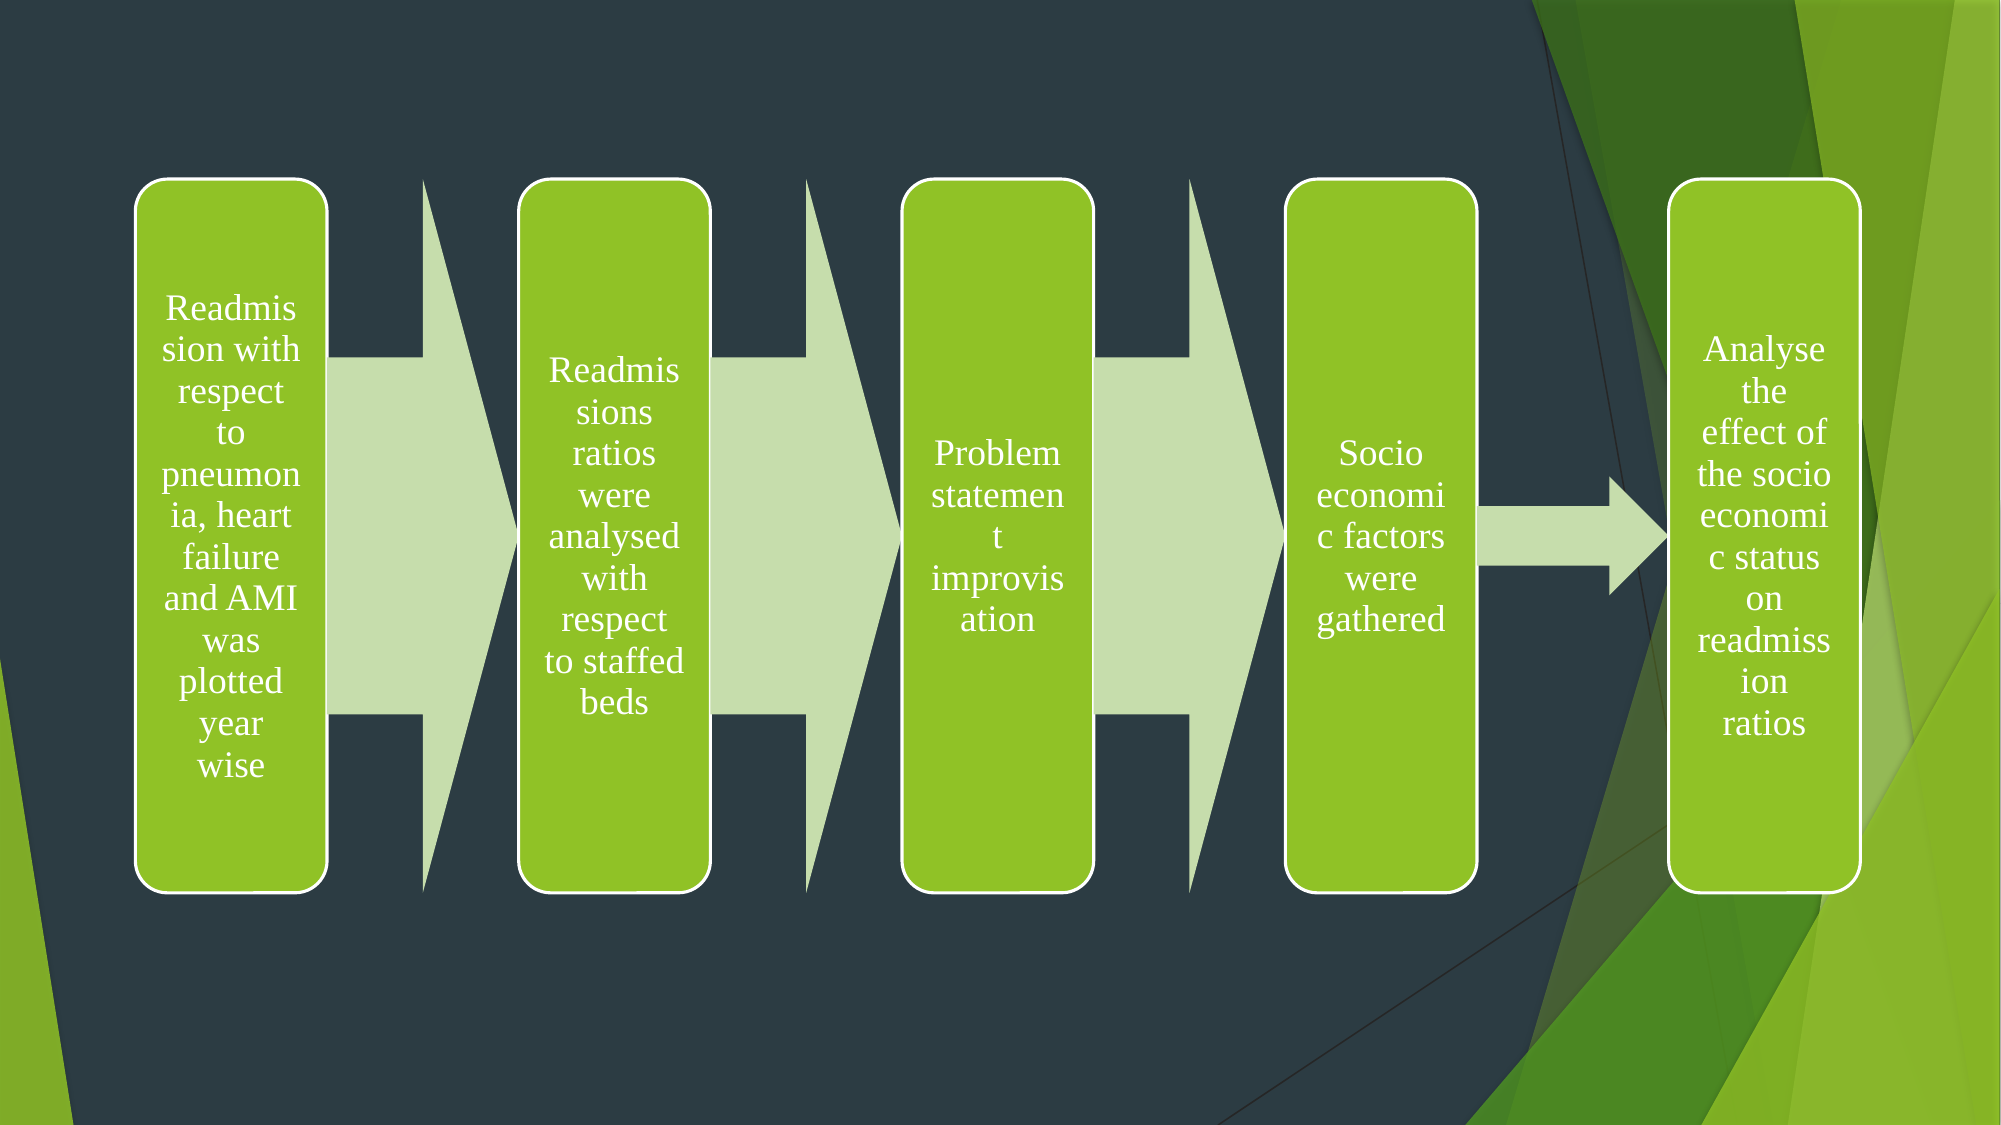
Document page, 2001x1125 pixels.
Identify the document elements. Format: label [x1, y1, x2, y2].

list [134, 178, 1861, 894]
